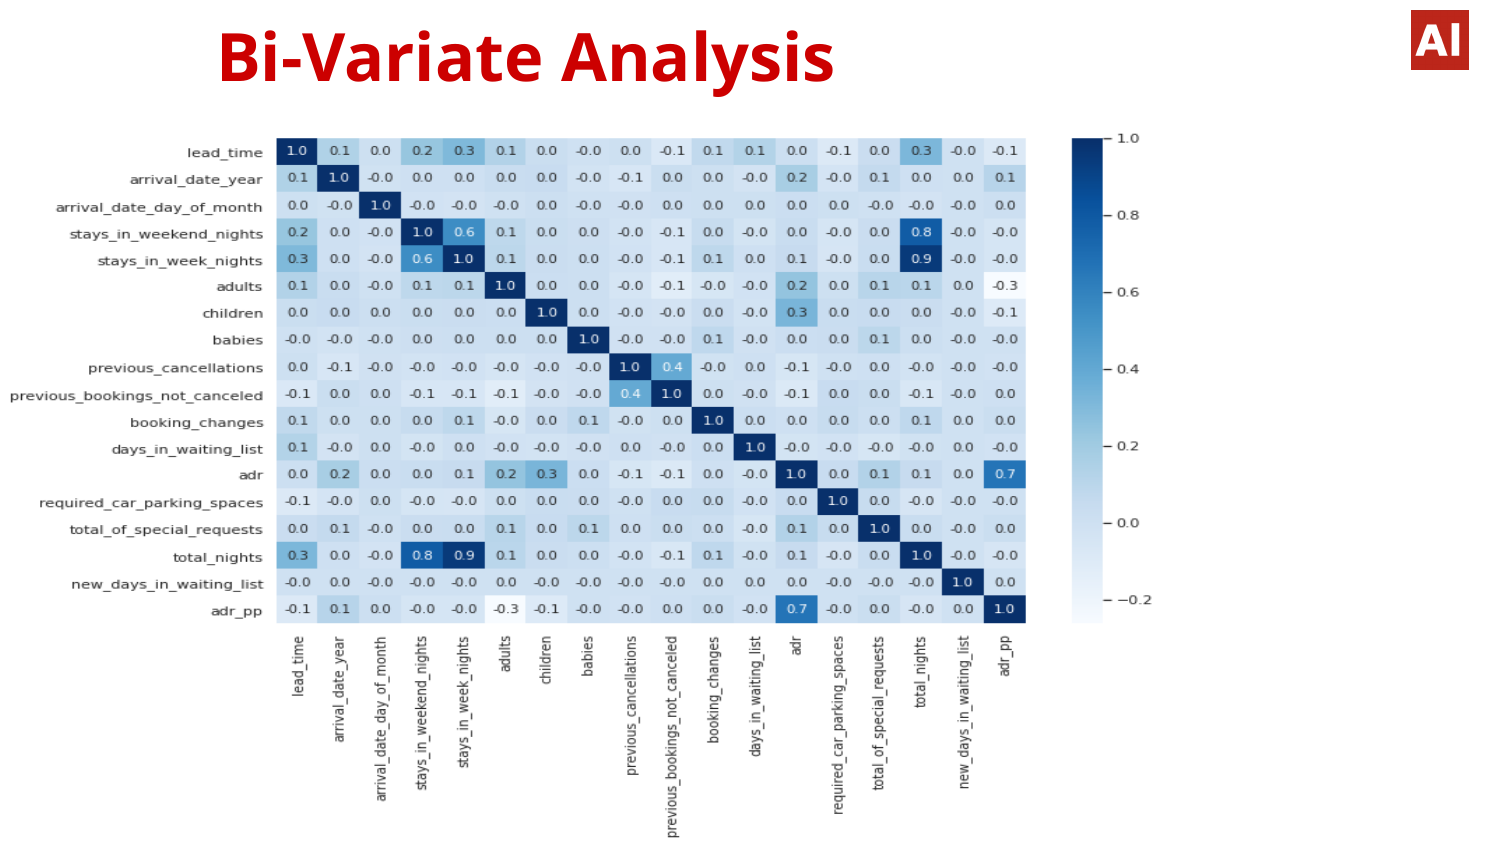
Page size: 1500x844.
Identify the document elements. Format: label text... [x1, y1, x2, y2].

picture [0, 126, 1163, 844]
title Bi-Variate Analysis [51, 0, 1449, 149]
picture [1449, 10, 1469, 70]
